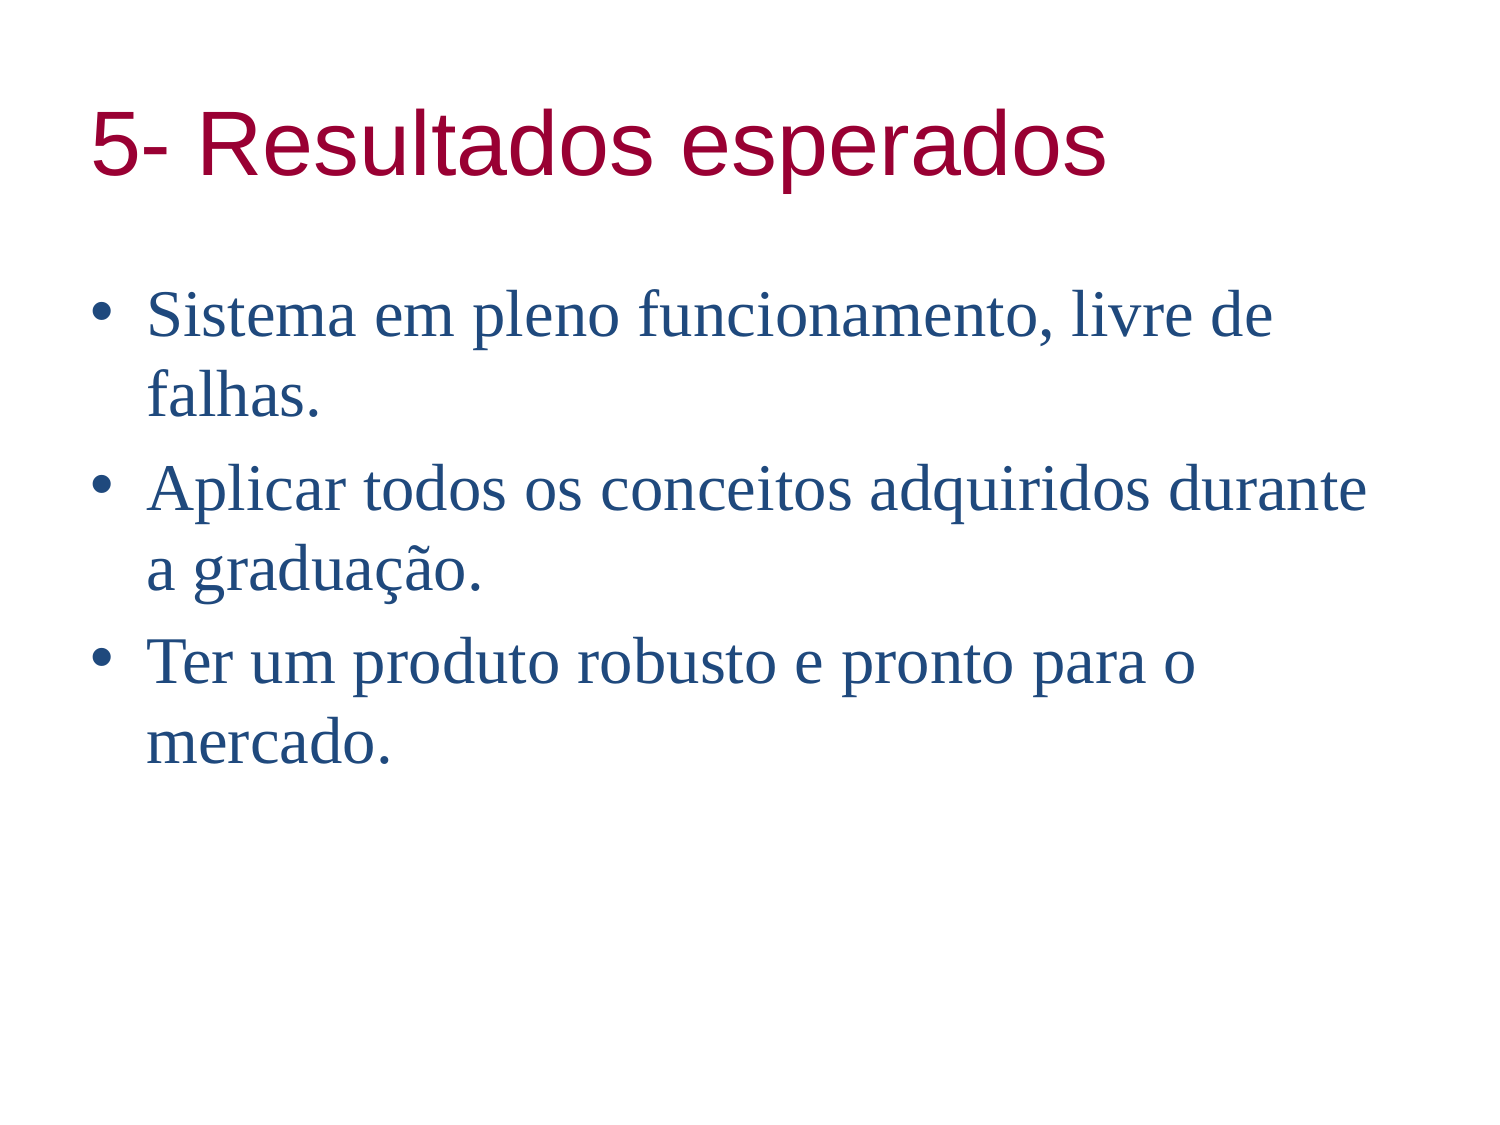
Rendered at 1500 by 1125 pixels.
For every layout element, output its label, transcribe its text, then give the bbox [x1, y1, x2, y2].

title 5- Resultados esperados [75, 45, 1425, 233]
list Sistema em pleno funcionamento, livre de falhas. Aplicar todos os conceitos adquiridos durante a graduação. Ter um produto robusto e pronto para o mercado. [75, 262, 1425, 1005]
